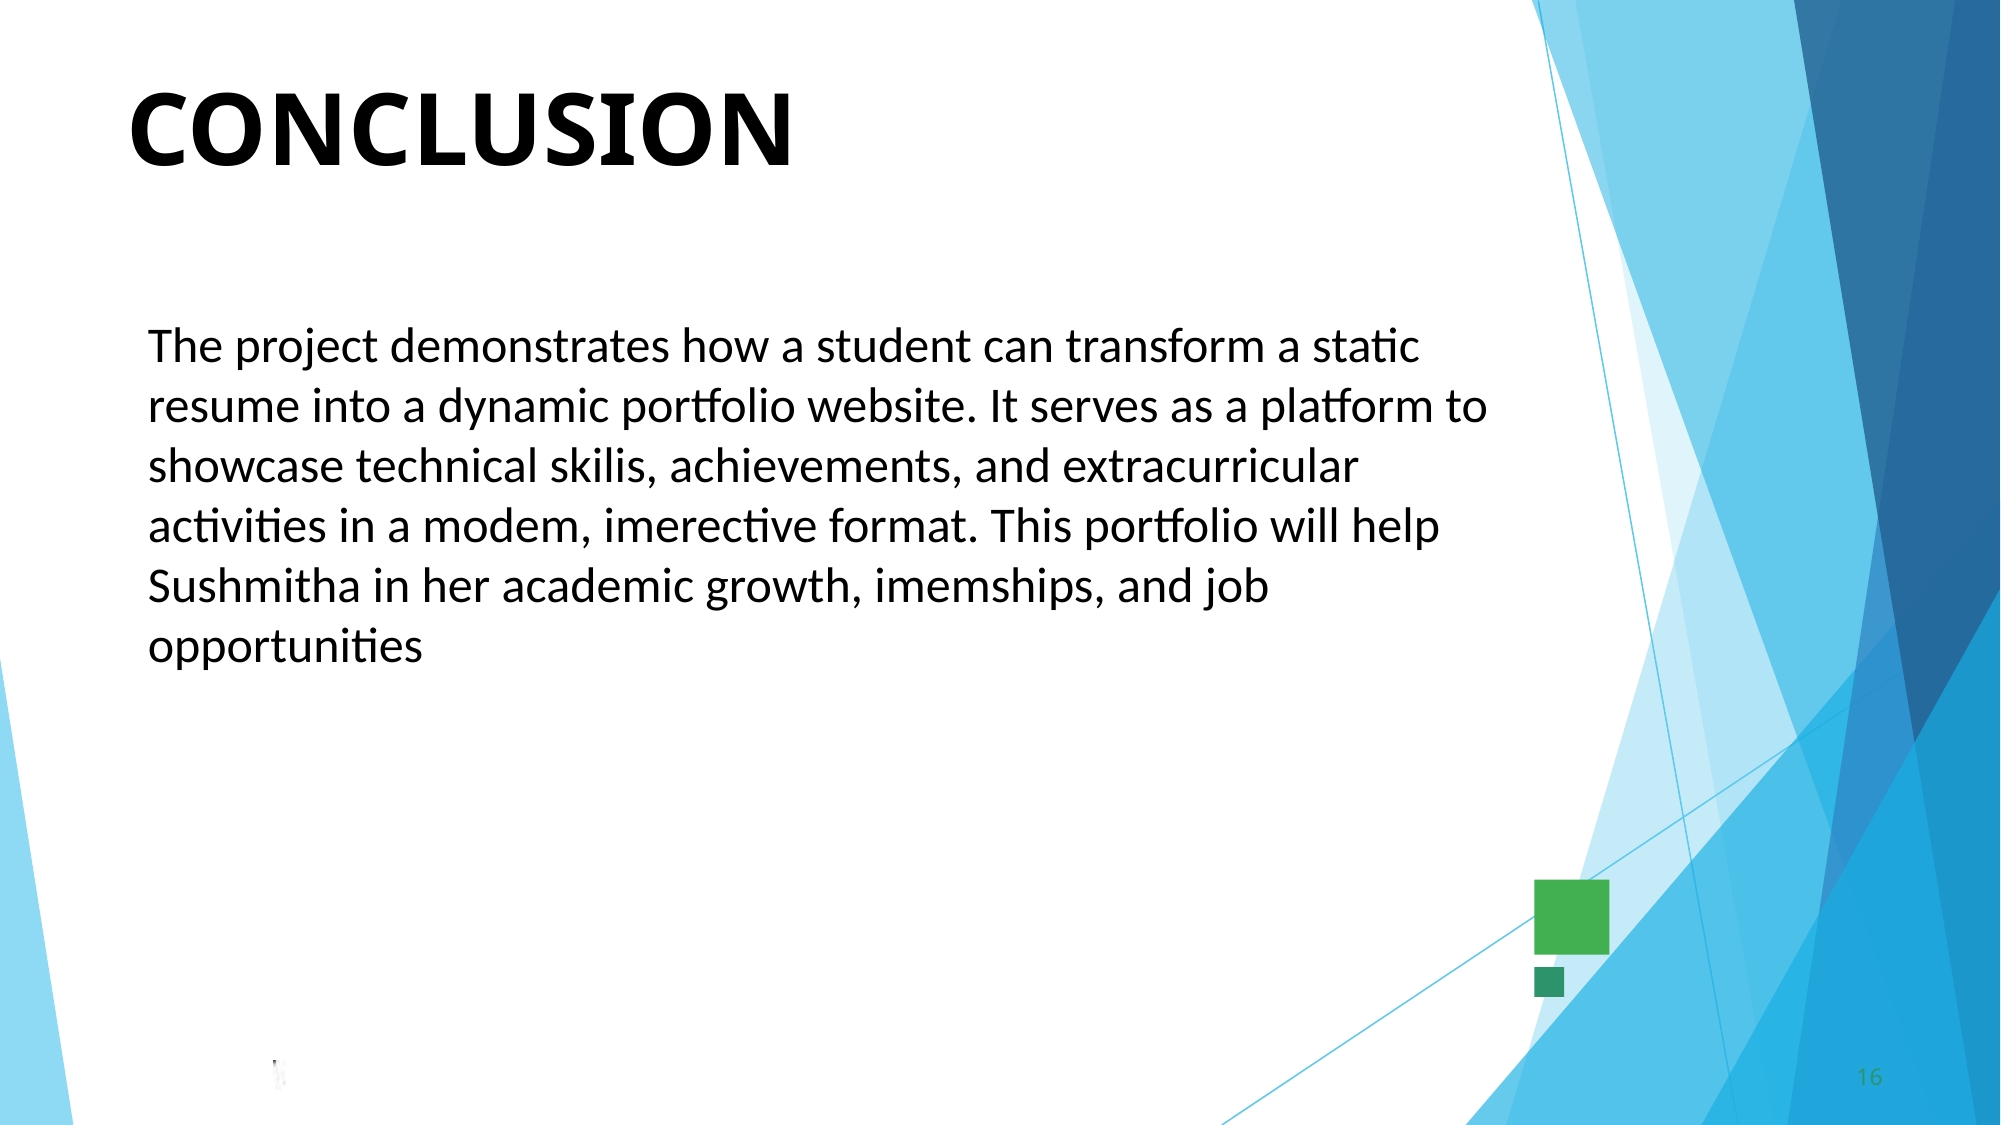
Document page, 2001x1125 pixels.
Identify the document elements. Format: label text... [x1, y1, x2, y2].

text_box The project demonstrates how a student can transform a static resume into a dynamic portfolio website. It serves as a platform to showcase technical skilis, achievements, and extracurricular activities in a modem, imerective format. This portfolio will help Sushmitha in her academic growth, imemships, and job opportunities [133, 305, 1564, 681]
text_box 16 [1849, 1061, 1888, 1095]
picture [273, 1060, 287, 1091]
text_box [1534, 879, 1610, 955]
title CONCLUSION [123, 63, 875, 254]
text_box [1534, 967, 1565, 997]
